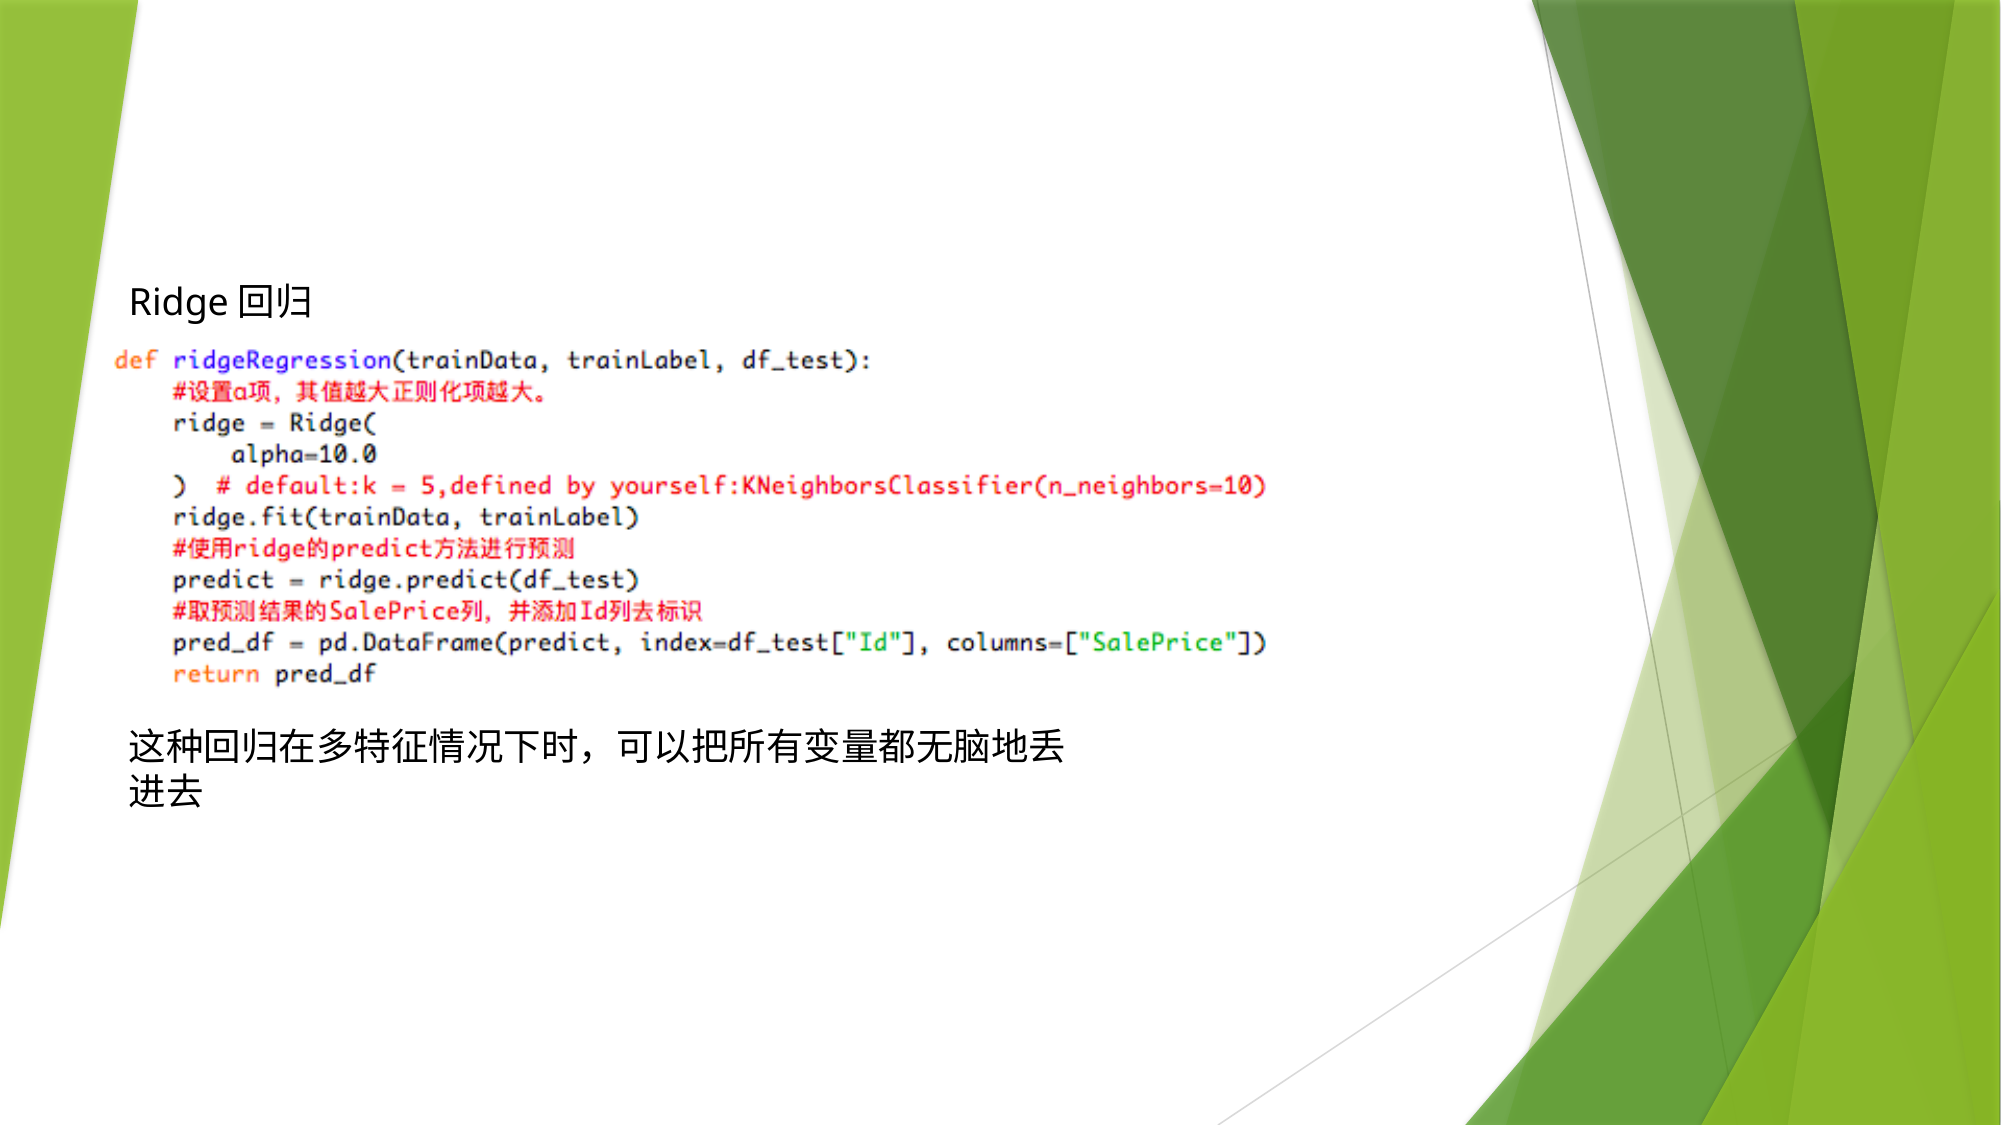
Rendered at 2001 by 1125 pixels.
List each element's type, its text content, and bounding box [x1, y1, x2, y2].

text_box 这种回归在多特征情况下时，可以把所有变量都无脑地丢进去 [113, 715, 1114, 820]
text_box Ridge回归 [113, 270, 1654, 330]
picture [113, 348, 1465, 693]
text_box [247, 664, 1522, 845]
